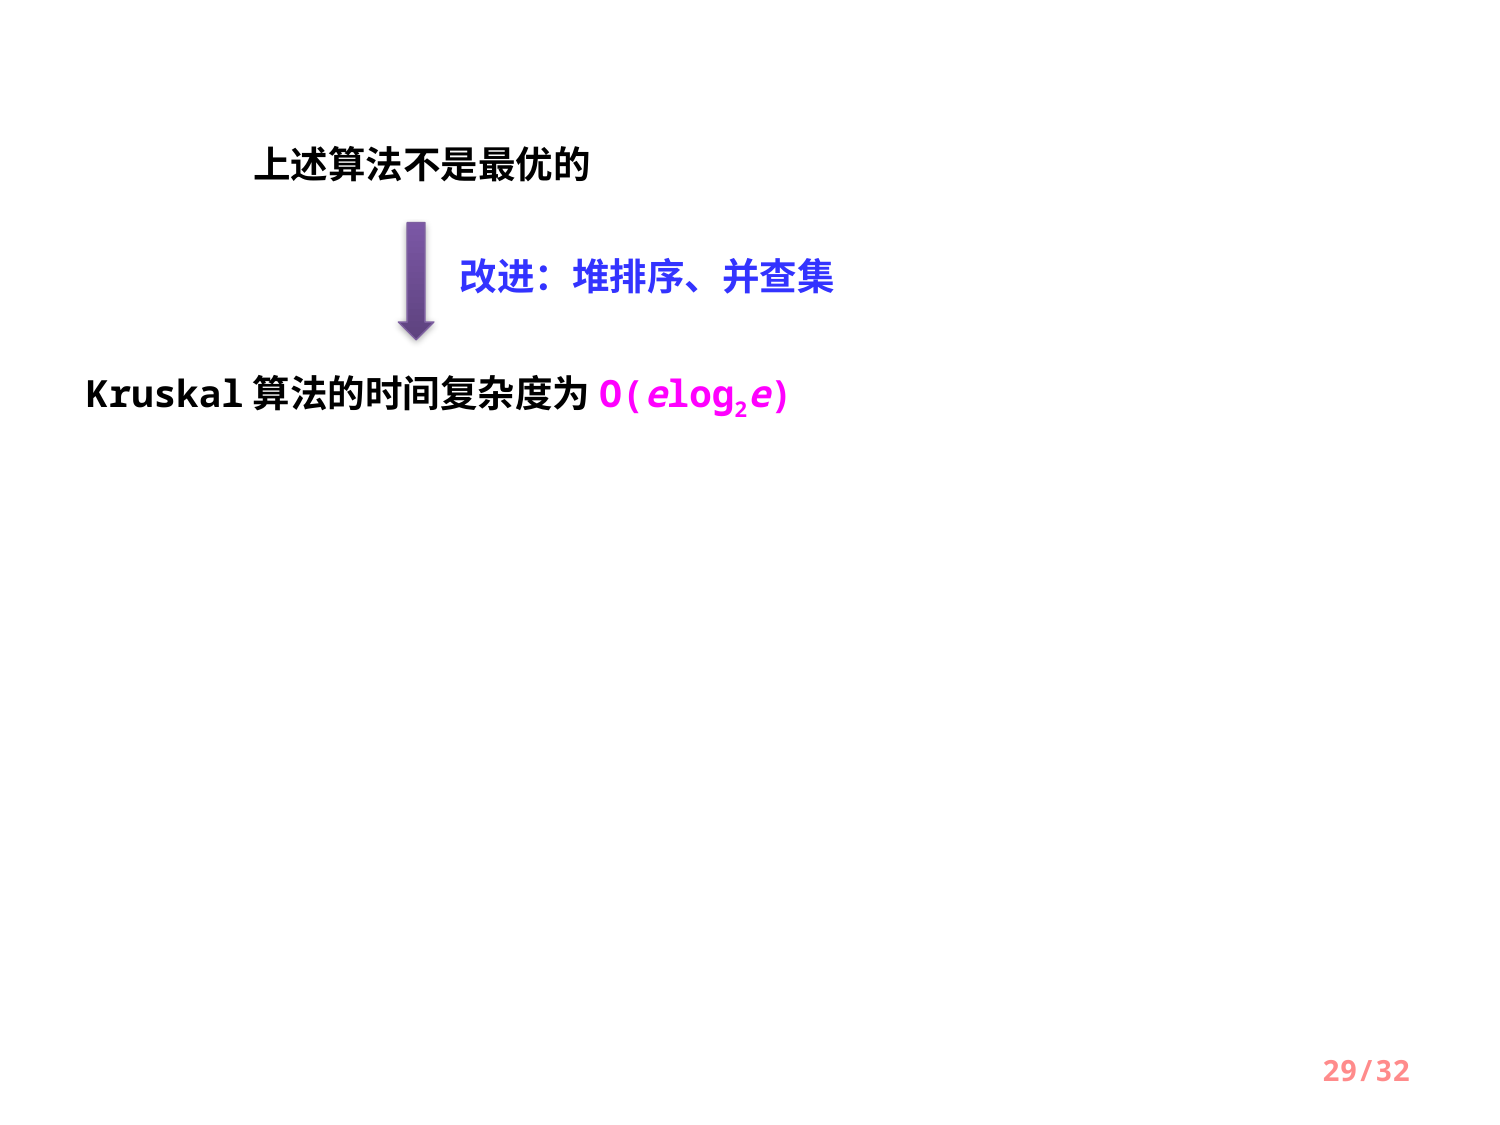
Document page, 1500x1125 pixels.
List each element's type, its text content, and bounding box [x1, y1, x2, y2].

text_box 上述算法不是最优的 [68, 127, 775, 200]
text_box 改进：堆排序、并查集 [445, 246, 914, 306]
text_box Kruskal算法的时间复杂度为O(elog2e) [68, 361, 811, 430]
slide_number 29/32 [1074, 1042, 1425, 1103]
text_box [397, 221, 435, 341]
